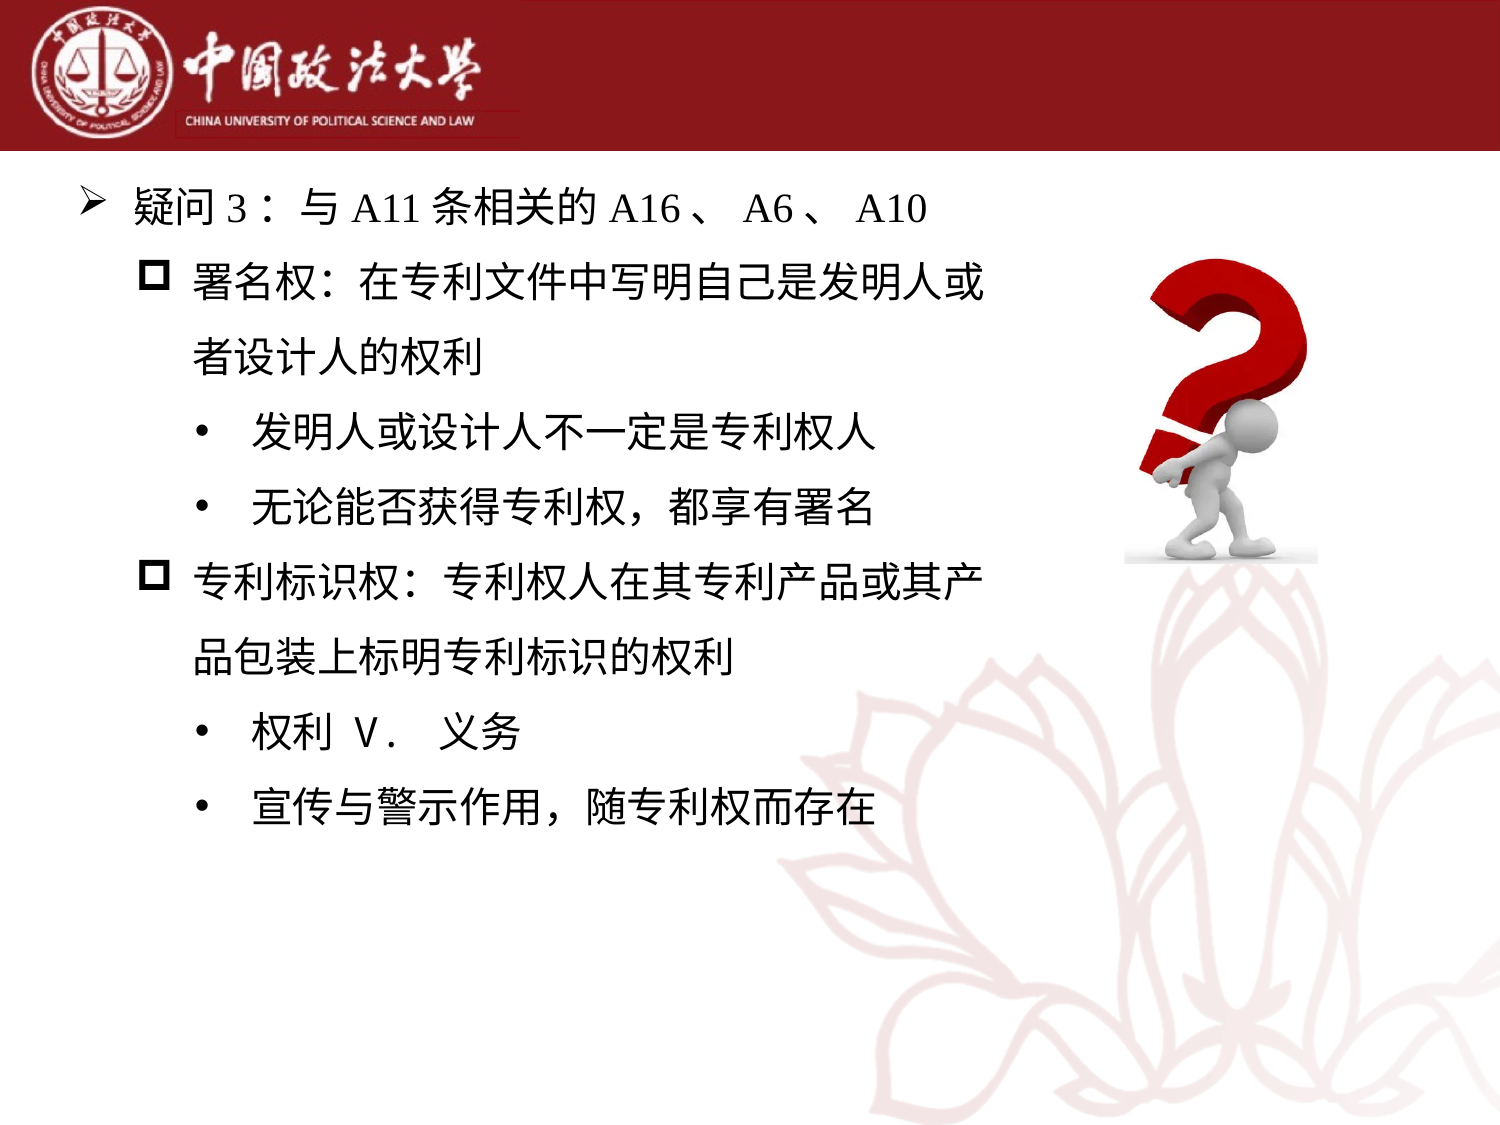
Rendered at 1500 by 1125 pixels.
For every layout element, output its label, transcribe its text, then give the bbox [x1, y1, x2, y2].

picture [0, 0, 1500, 151]
list 疑问3：与A11条相关的A16、A6、A10 署名权：在专利文件中写明自己是发明人或者设计人的权利 发明人或设计人不一定是专利权人 无论能否获得专利权，都享有署名 专利标识权：专利权人在其专利产品或其产品包装上标明专利标识的权利 权利 V. 义务 宣传与警示作用，随专利权而存在 [61, 147, 1007, 1068]
picture [773, 251, 1500, 1125]
